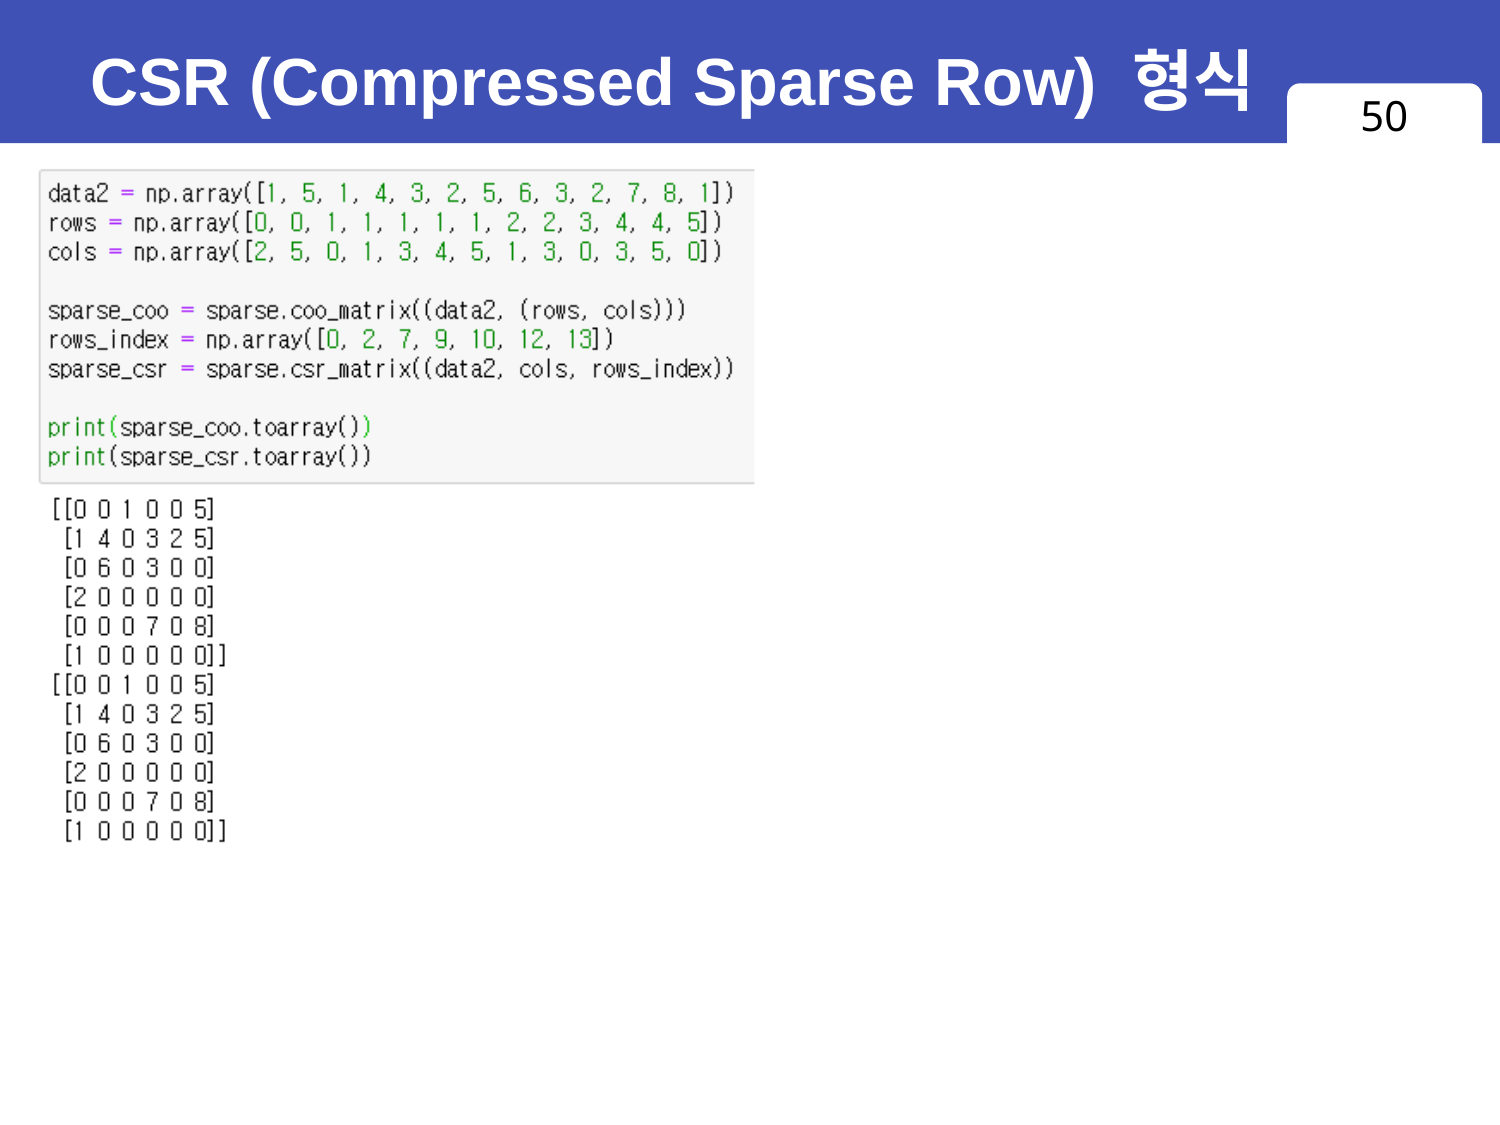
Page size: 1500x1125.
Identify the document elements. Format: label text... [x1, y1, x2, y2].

title CSR (Compressed Sparse Row) 형식 [74, 16, 1426, 141]
slide_number 50 [1286, 81, 1483, 161]
picture [29, 159, 755, 859]
